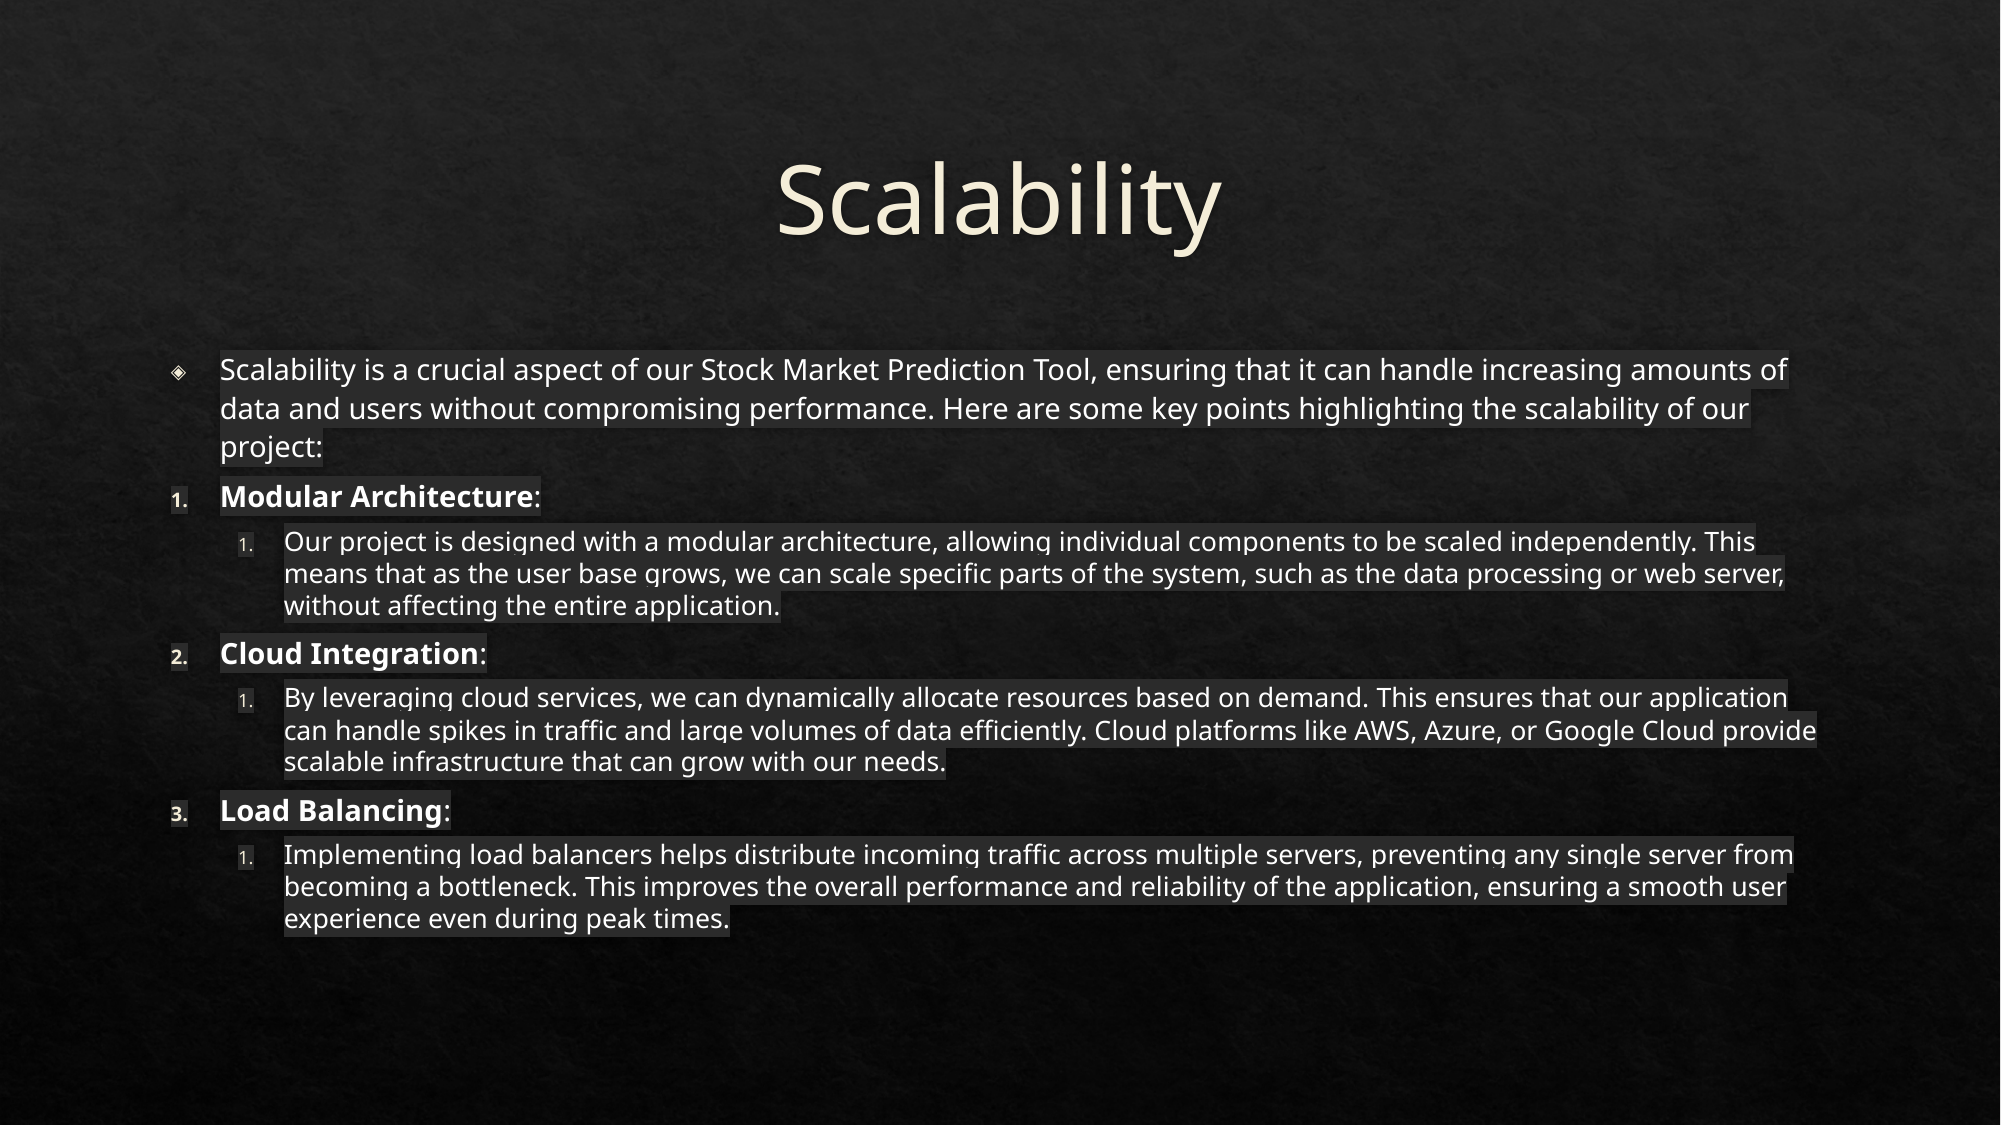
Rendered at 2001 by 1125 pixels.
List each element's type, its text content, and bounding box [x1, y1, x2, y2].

list Scalability is a crucial aspect of our Stock Market Prediction Tool, ensuring that it can handle increasing amounts of data and users without compromising performance. Here are some key points highlighting the scalability of our project: Modular Architecture: Our project is designed with a modular architecture, allowing individual components to be scaled independently. This means that as the user base grows, we can scale specific parts of the system, such as the data processing or web server, without affecting the entire application. Cloud Integration: By leveraging cloud services, we can dynamically allocate resources based on demand. This ensures that our application can handle spikes in traffic and large volumes of data efficiently. Cloud platforms like AWS, Azure, or Google Cloud provide scalable infrastructure that can grow with our needs. Load Balancing: Implementing load balancers helps distribute incoming traffic across multiple servers, preventing any single server from becoming a bottleneck. This improves the overall performance and reliability of the application, ensuring a smooth user experience even during peak times. [149, 340, 1849, 950]
title Scalability [149, 99, 1849, 307]
picture [0, 0, 2001, 1125]
